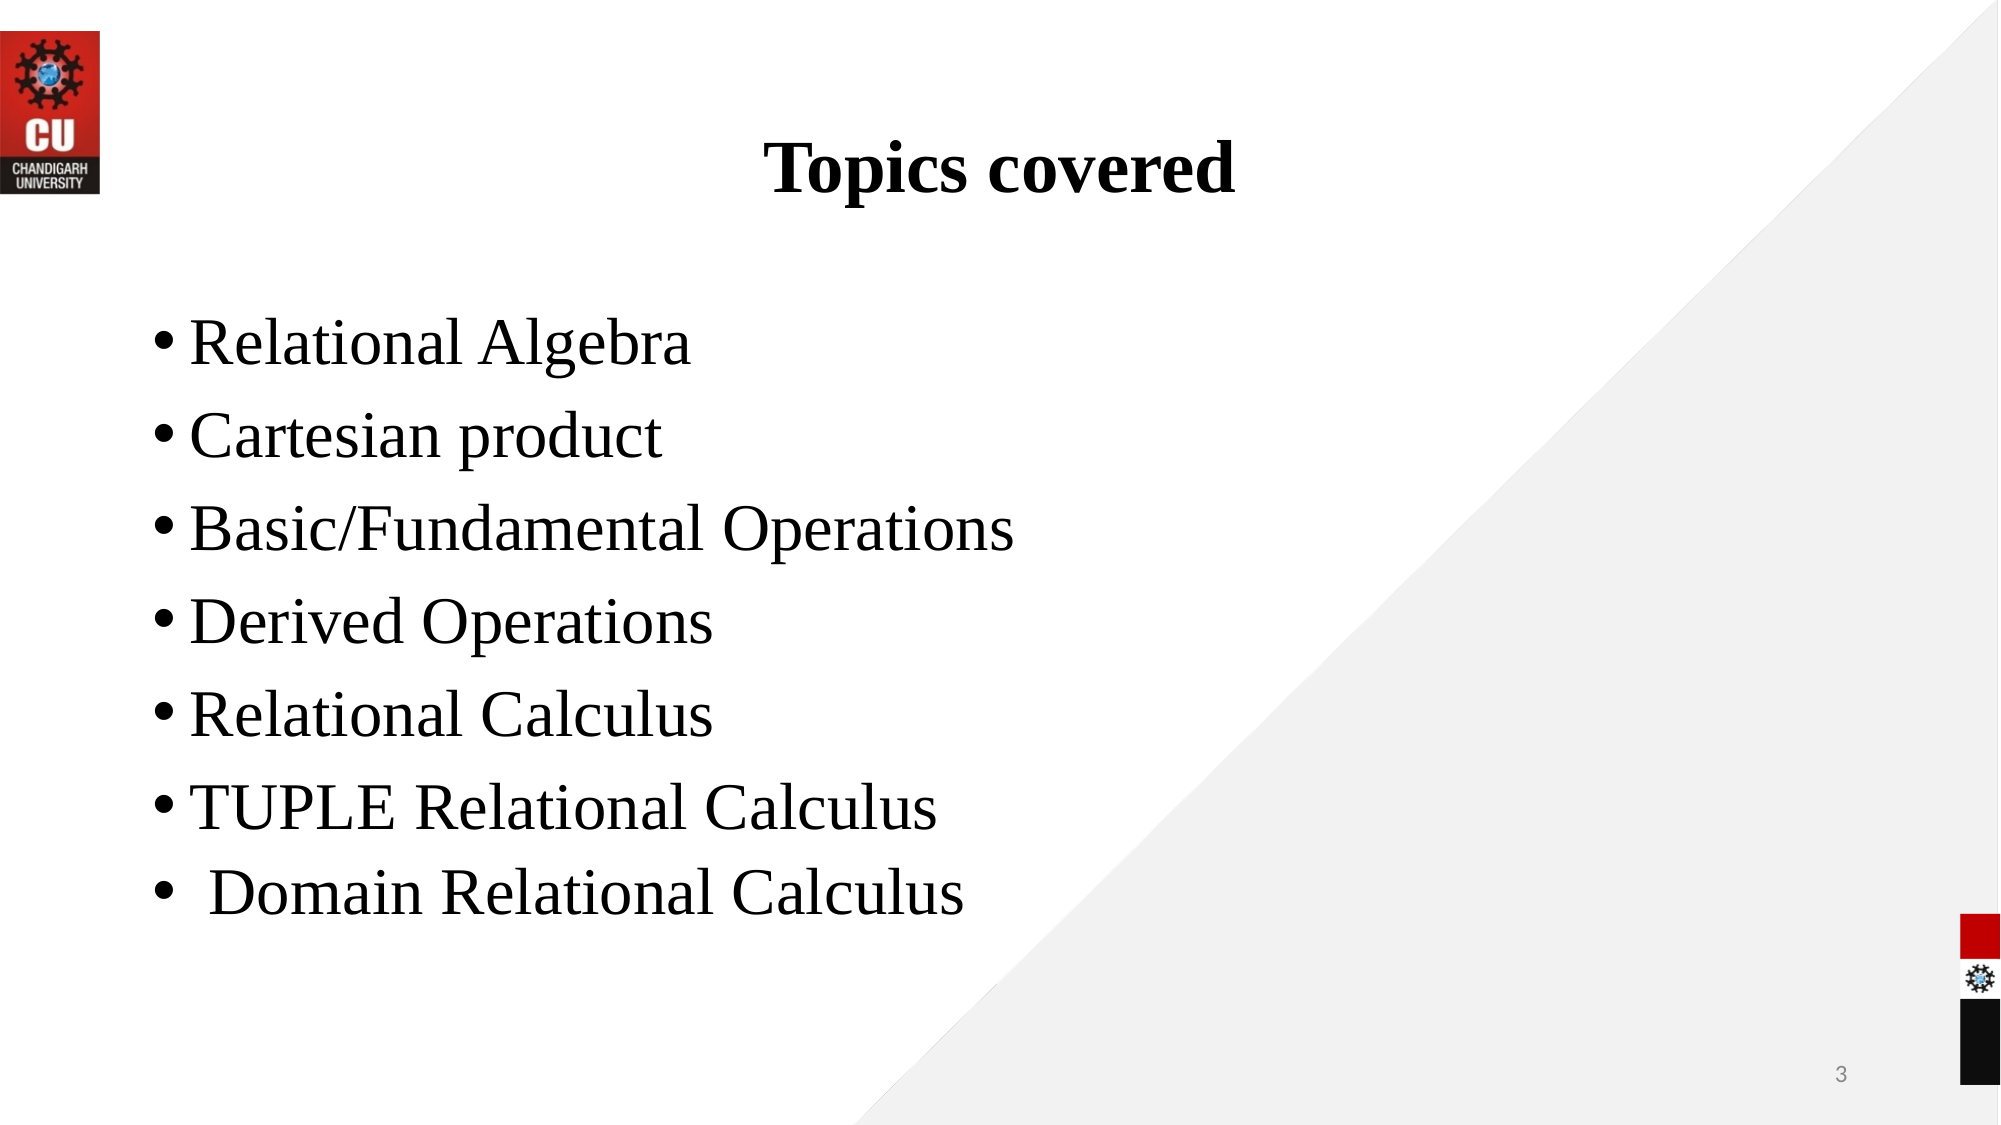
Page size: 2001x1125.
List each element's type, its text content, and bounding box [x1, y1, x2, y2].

slide_number ‹#› [1412, 1042, 1863, 1103]
list Relational Algebra Cartesian product Basic/Fundamental Operations Derived Operations Relational Calculus TUPLE Relational Calculus Domain Relational Calculus [137, 299, 1863, 1014]
picture [0, 0, 2001, 1125]
title Topics covered [137, 59, 1863, 278]
